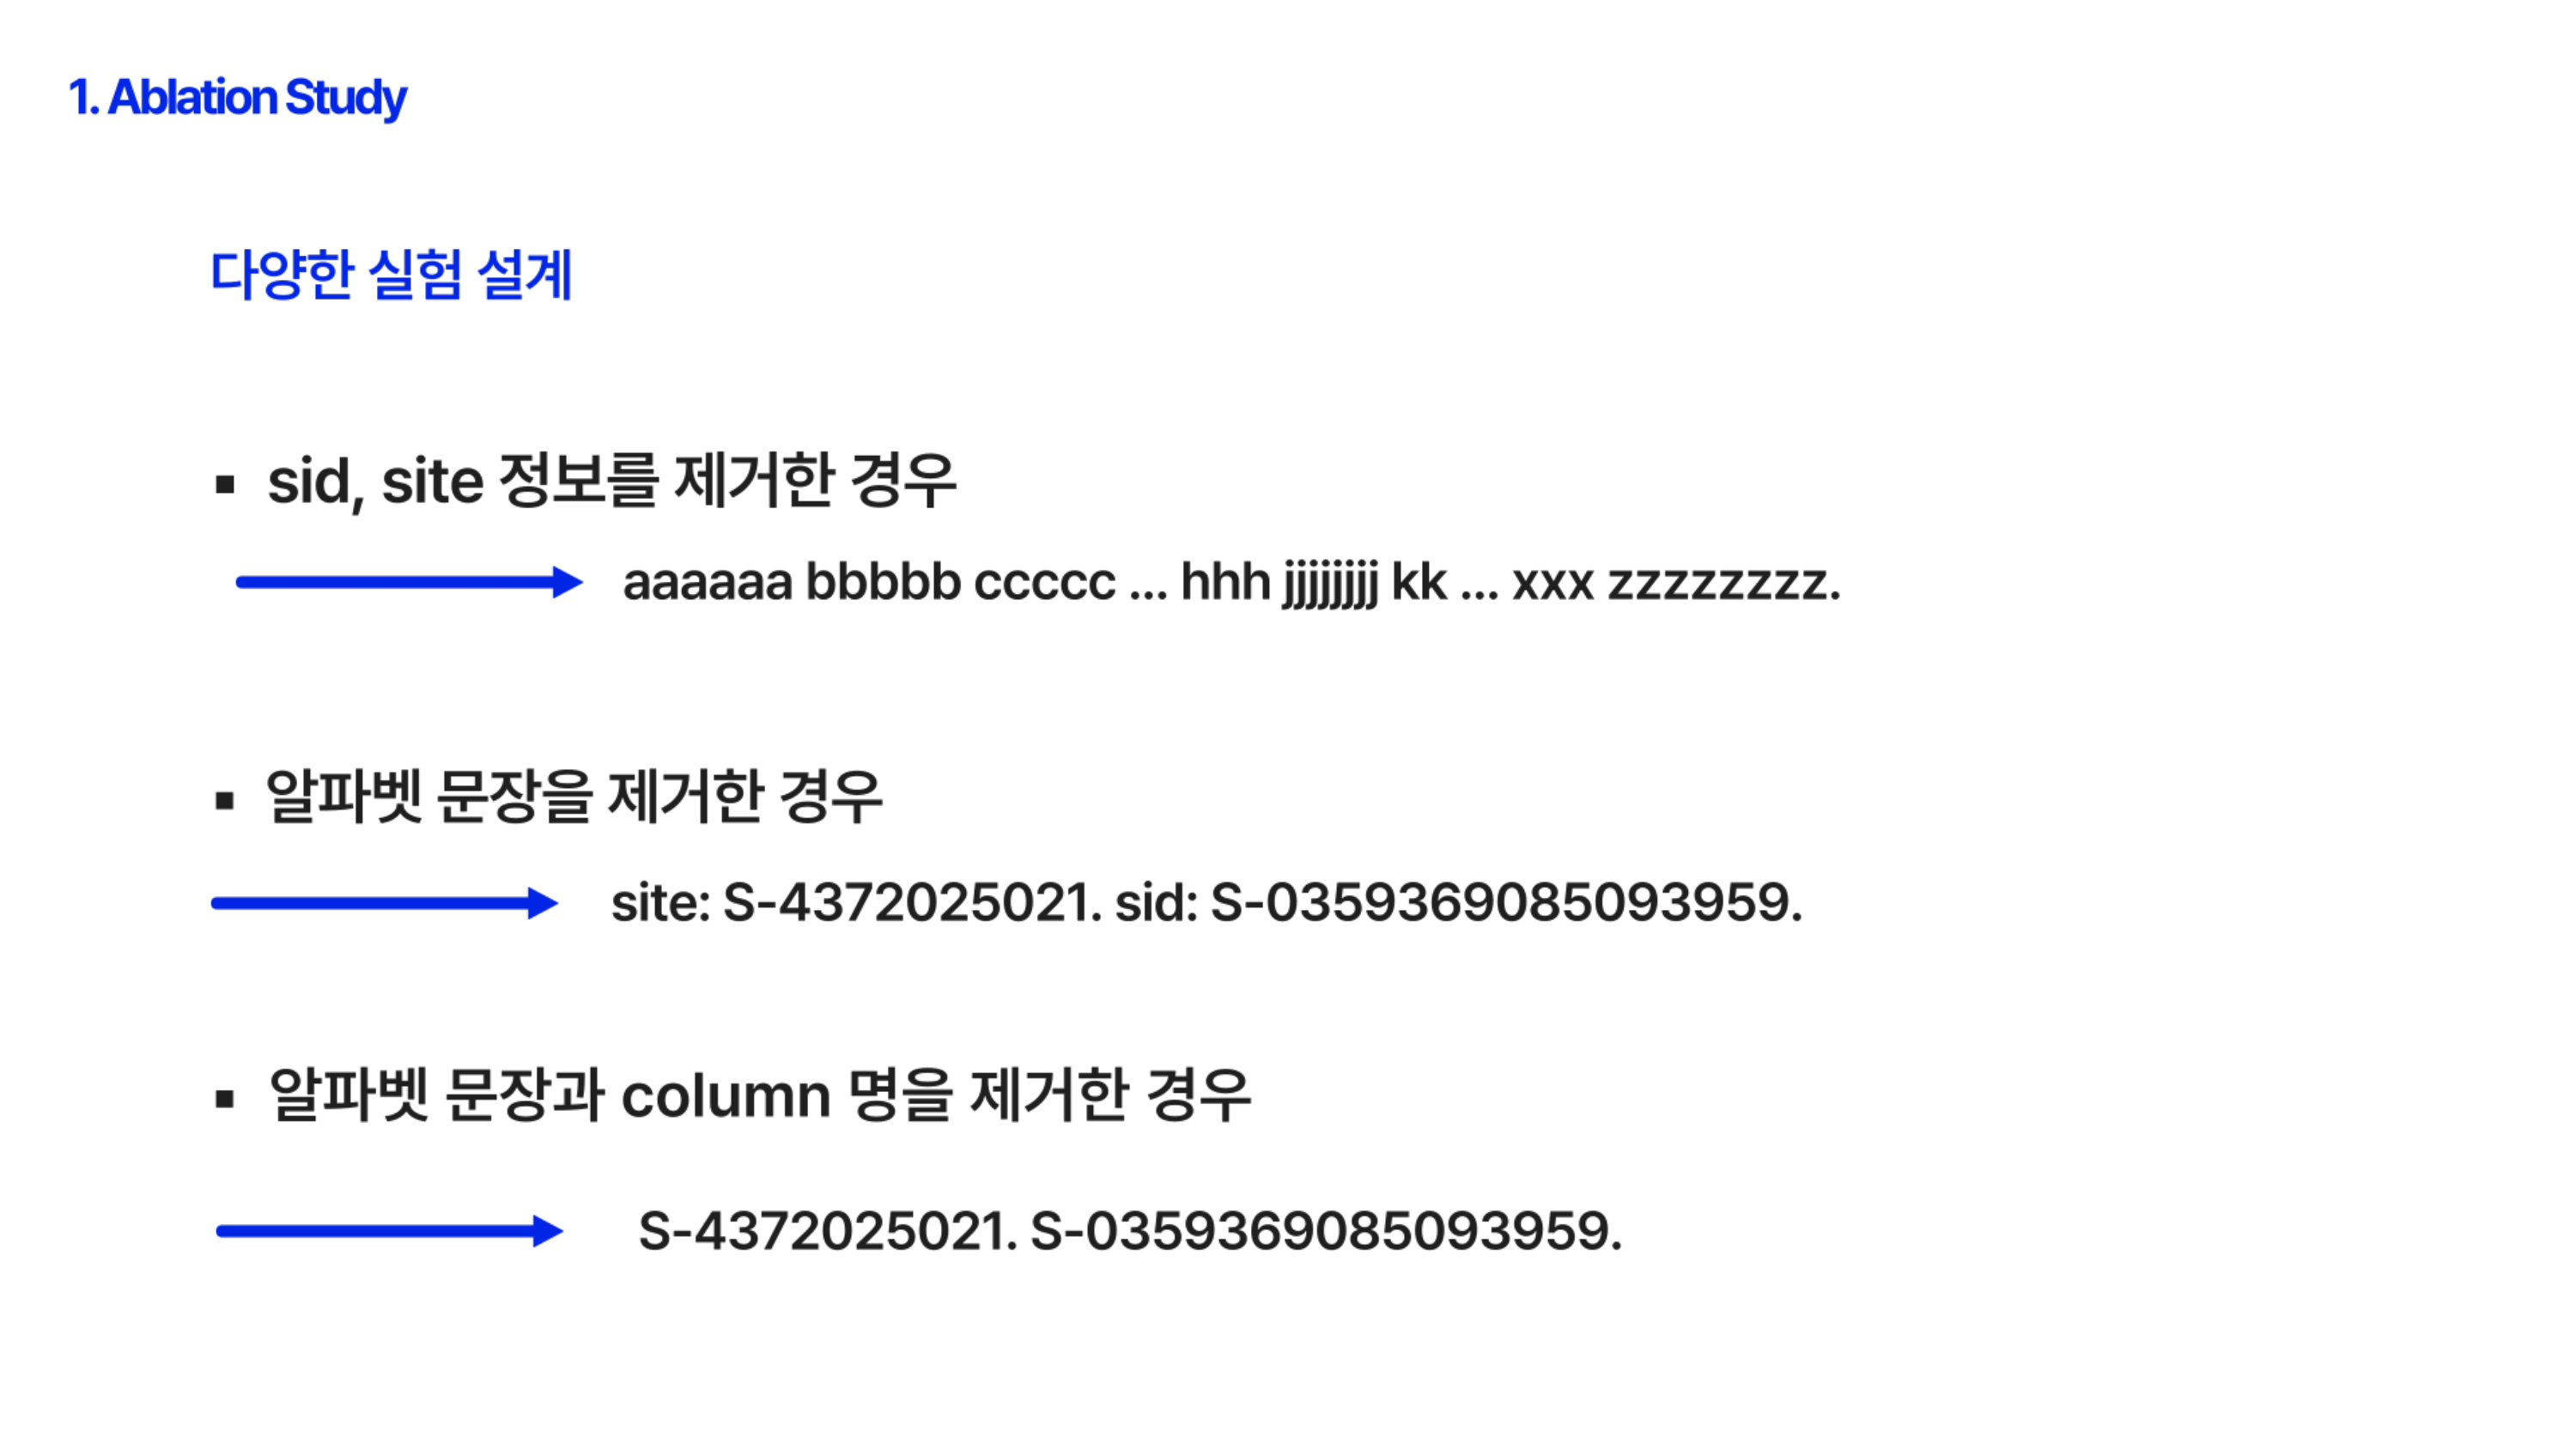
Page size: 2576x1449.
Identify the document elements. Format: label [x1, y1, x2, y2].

text_box [215, 1214, 564, 1249]
picture [630, 1185, 1646, 1276]
text_box [235, 565, 584, 599]
picture [198, 425, 1867, 1166]
text_box [210, 886, 559, 920]
picture [202, 229, 600, 337]
picture [59, 55, 429, 149]
